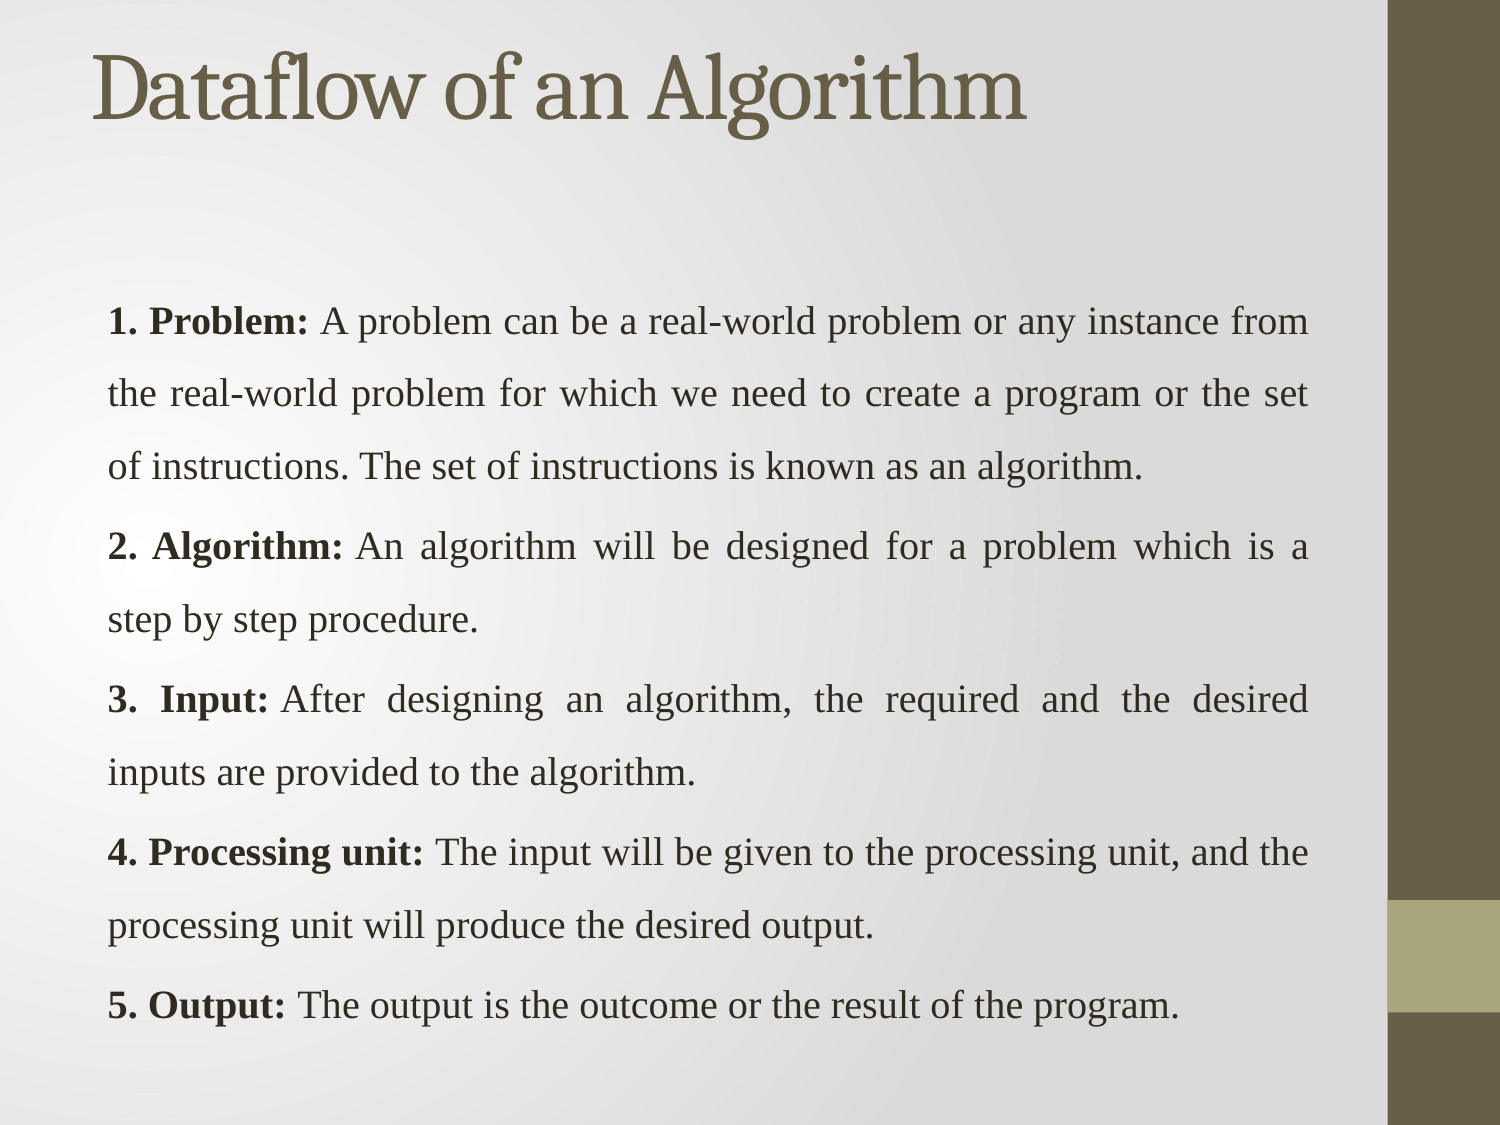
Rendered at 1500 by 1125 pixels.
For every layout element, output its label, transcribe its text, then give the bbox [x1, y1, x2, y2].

title Dataflow of an Algorithm [75, 45, 1325, 233]
list 1. Problem: A problem can be a real-world problem or any instance from the real-world problem for which we need to create a program or the set of instructions. The set of instructions is known as an algorithm. 2. Algorithm: An algorithm will be designed for a problem which is a step by step procedure. 3. Input: After designing an algorithm, the required and the desired inputs are provided to the algorithm. 4. Processing unit: The input will be given to the processing unit, and the processing unit will produce the desired output. 5. Output: The output is the outcome or the result of the program. [75, 262, 1325, 1050]
